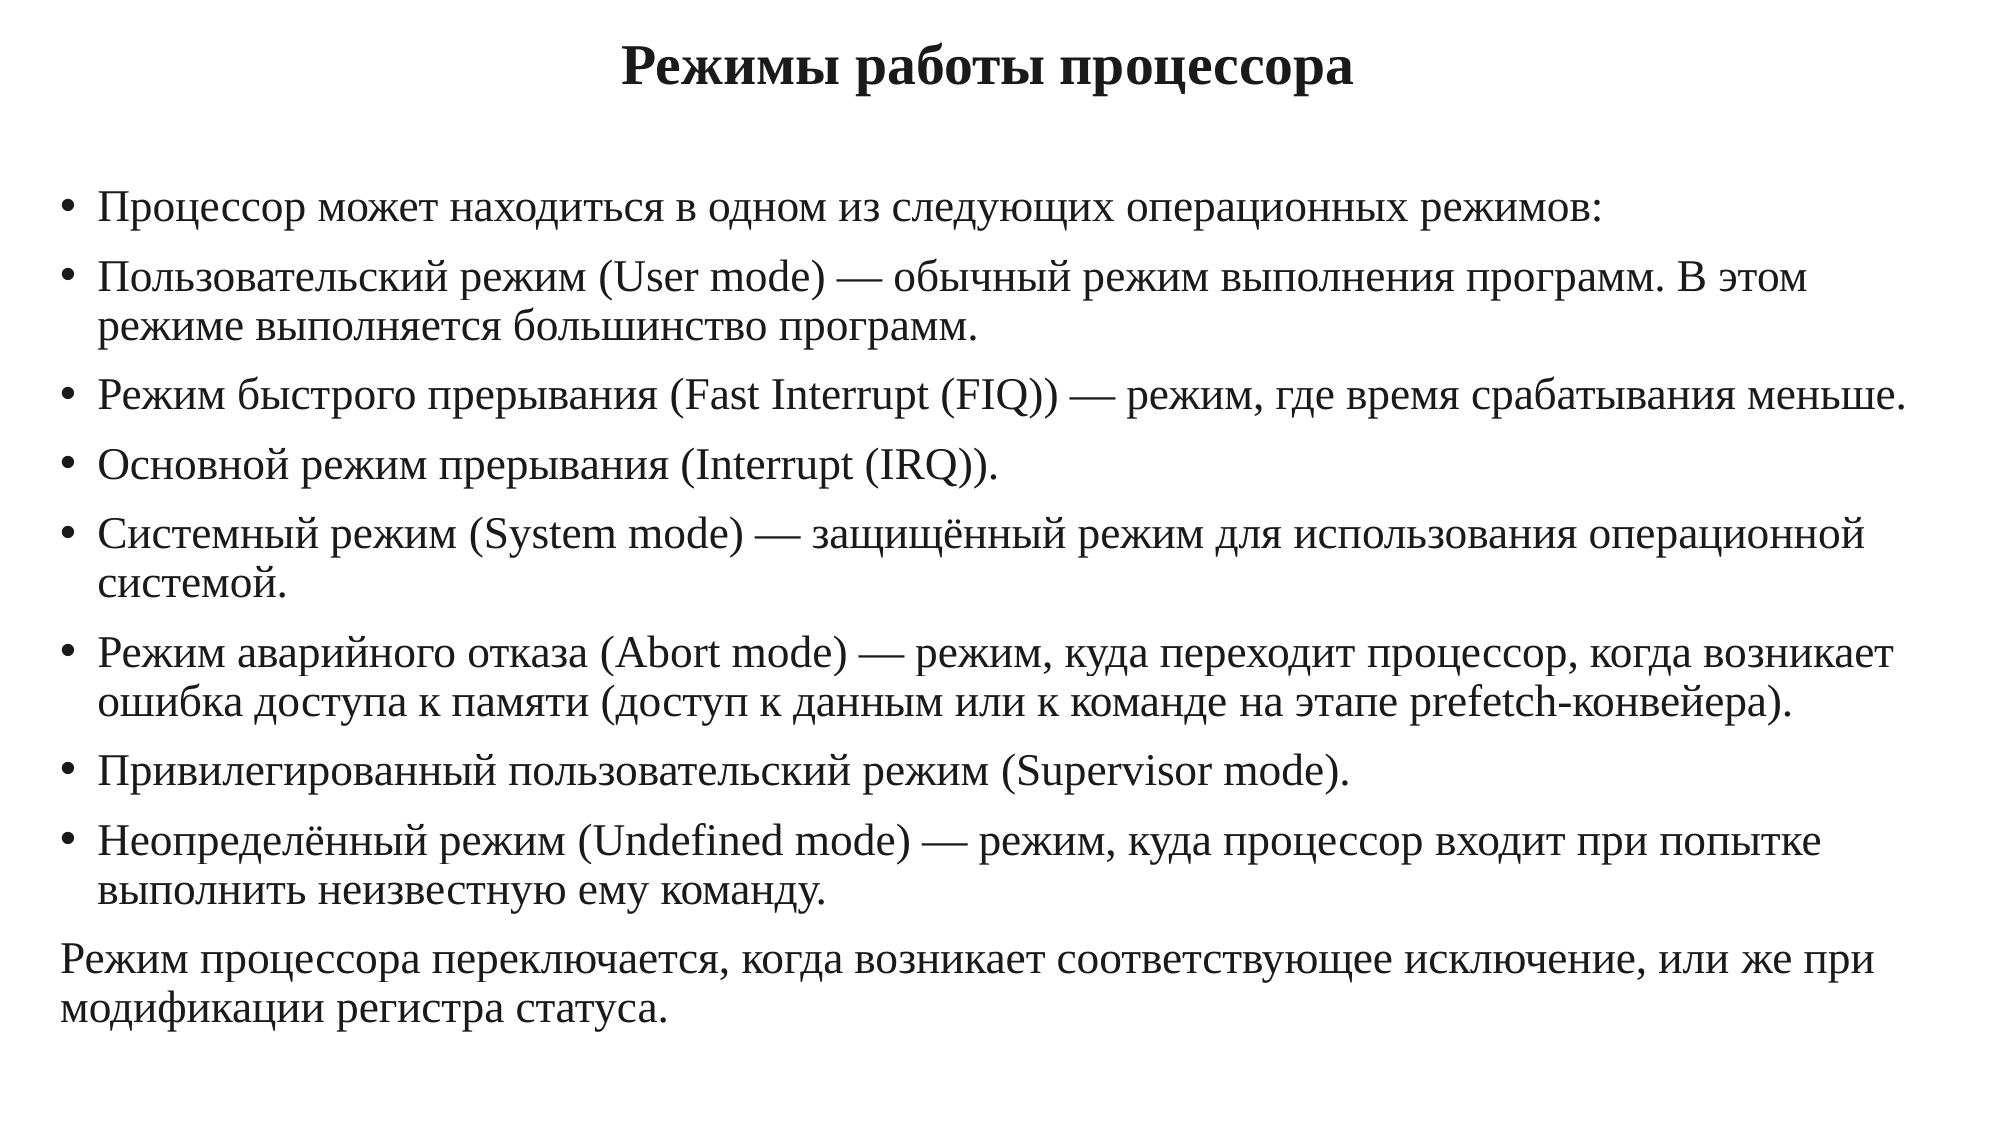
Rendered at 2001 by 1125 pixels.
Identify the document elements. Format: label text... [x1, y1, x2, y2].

list Режимы работы процессора Процессор может находиться в одном из следующих операционных режимов: Пользовательский режим (User mode) — обычный режим выполнения программ. В этом режиме выполняется большинство программ. Режим быстрого прерывания (Fast Interrupt (FIQ)) — режим, где время срабатывания меньше. Основной режим прерывания (Interrupt (IRQ)). Системный режим (System mode) — защищённый режим для использования операционной системой. Режим аварийного отказа (Abort mode) — режим, куда переходит процессор, когда возникает ошибка доступа к памяти (доступ к данным или к команде на этапе prefetch-конвейера). Привилегированный пользовательский режим (Supervisor mode). Неопределённый режим (Undefined mode) — режим, куда процессор входит при попытке выполнить неизвестную ему команду. Режим процессора переключается, когда возникает соответствующее исключение, или же при модификации регистра статуса. [45, 27, 1932, 1082]
